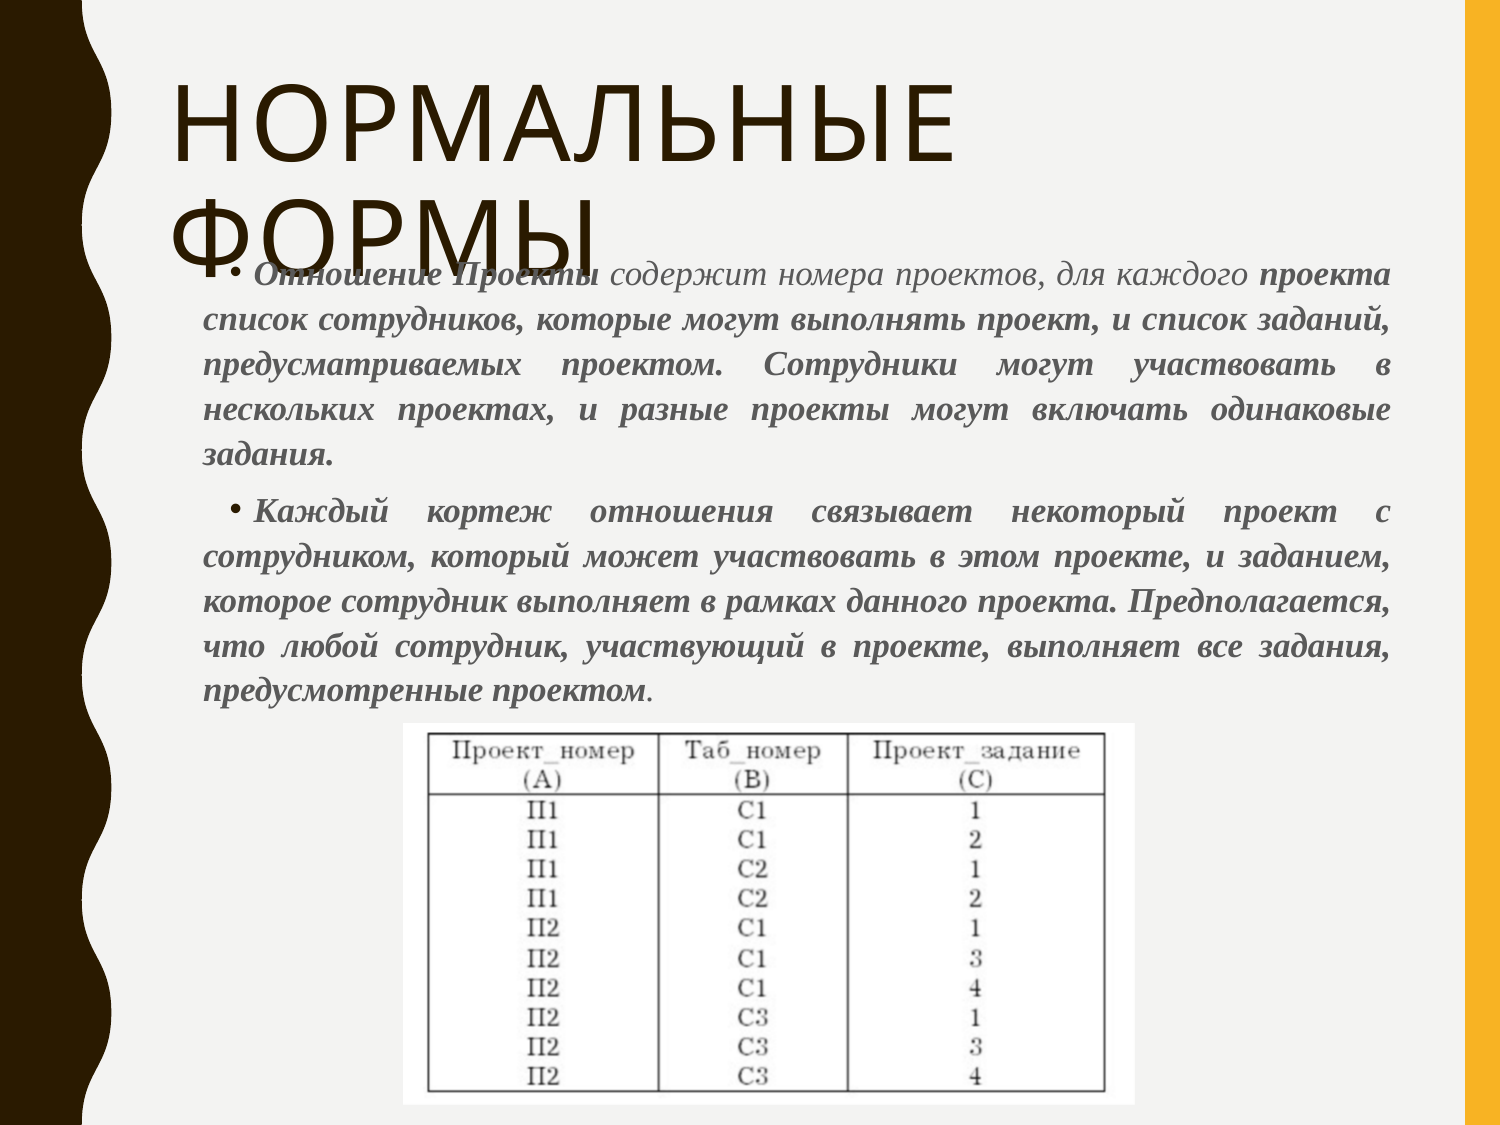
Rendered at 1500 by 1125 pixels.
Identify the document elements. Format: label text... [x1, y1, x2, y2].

title Нормальные Формы [154, 62, 1407, 240]
list Отношение Проекты содержит номера проектов, для каждого проекта список сотрудников, которые могут выполнять проект, и список заданий, предусматриваемых проектом. Сотрудники могут участвовать в нескольких проектах, и разные проекты могут включать одинаковые задания. Каждый кортеж отношения связывает некоторый проект с сотрудником, который может участвовать в этом проекте, и заданием, которое сотрудник выполняет в рамках данного проекта. Предполагается, что любой сотрудник, участвующий в проекте, выполняет все задания, предусмотренные проектом. [154, 240, 1407, 724]
picture [403, 723, 1135, 1105]
